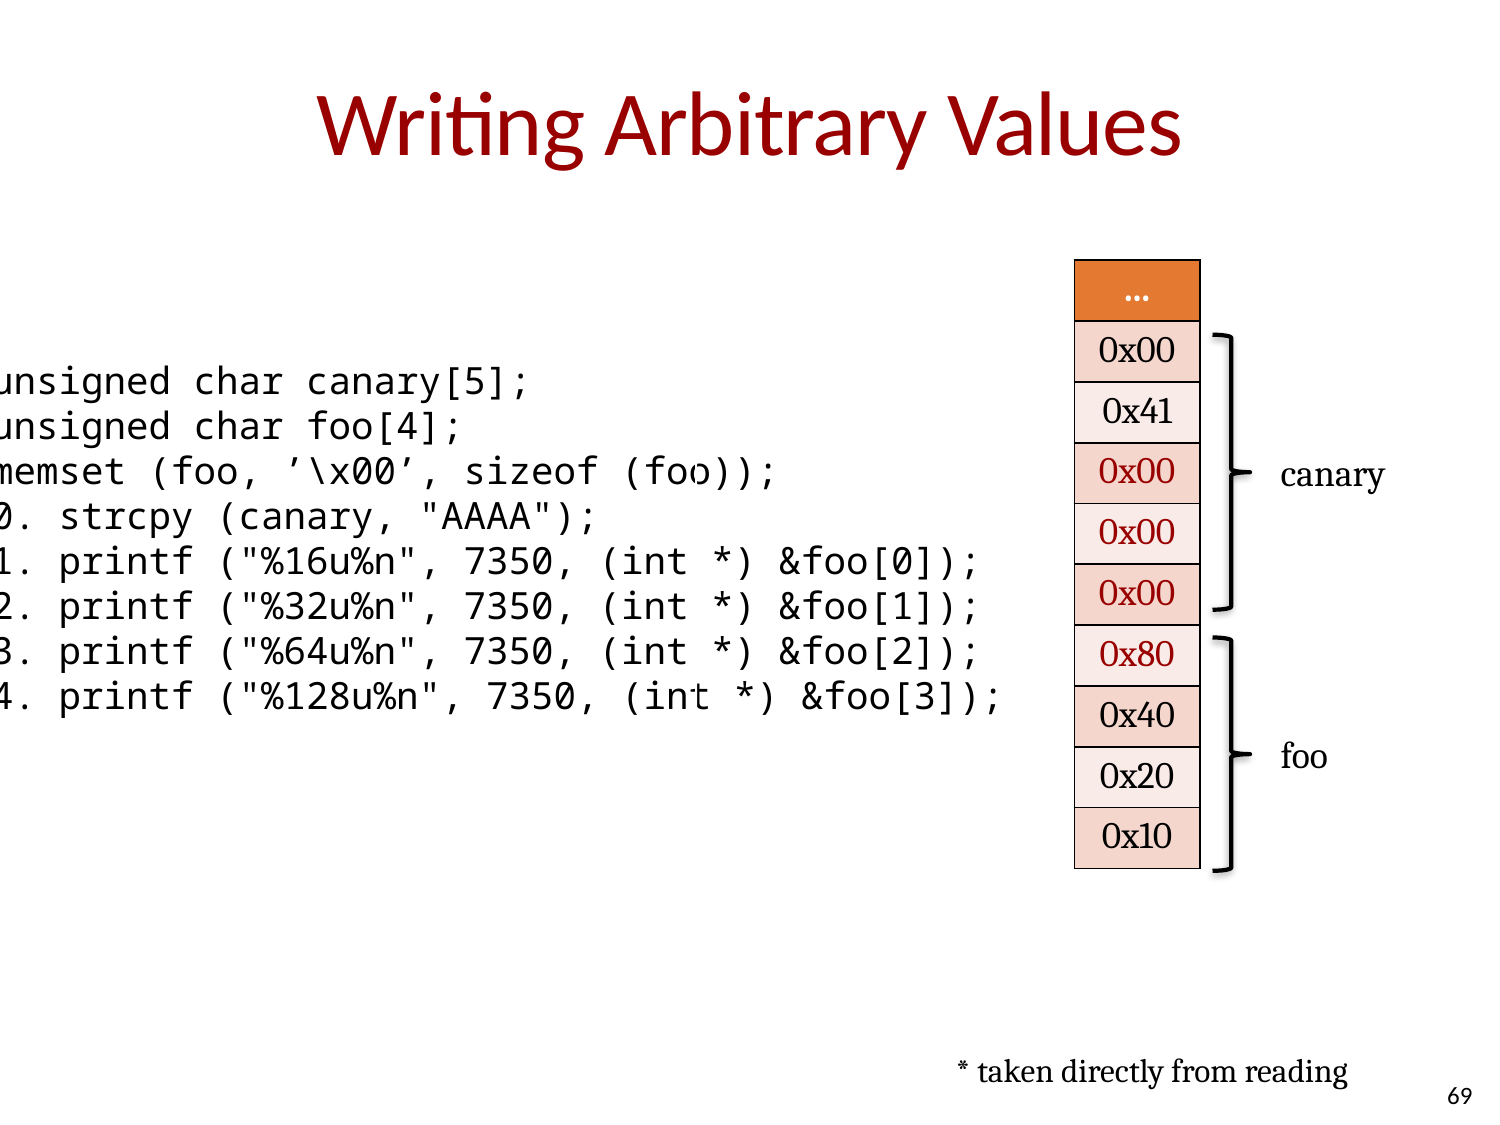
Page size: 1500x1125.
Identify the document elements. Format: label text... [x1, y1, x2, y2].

table_cell 0x00 [1075, 444, 1199, 503]
table_cell 0x40 [1075, 687, 1199, 746]
text_box canary [1265, 441, 1401, 502]
text_box unsigned char canary[5]; unsigned char foo[4]; memset (foo, ’\x00’, sizeof (foo)); 0. strcpy (canary, "AAAA"); 1. printf ("%16u%n", 7350, (int *) &foo[0]); 2. printf ("%32u%n", 7350, (int *) &foo[1]); 3. printf ("%64u%n", 7350, (int *) &foo[2]); 4. printf ("%128u%n", 7350, (int *) &foo[3]); [0, 349, 696, 770]
table_cell 0x20 [1075, 748, 1199, 807]
title Writing Arbitrary Values [75, 24, 1425, 213]
table_cell 0x80 [1075, 626, 1199, 685]
table_cell 0x10 [1075, 808, 1199, 868]
table_cell 0x00 [1075, 565, 1199, 624]
table_header … [1075, 261, 1199, 320]
text_box unsigned char canary[5]; unsigned char foo[4]; memset (foo, ’\x00’, sizeof (foo)); 0. strcpy (canary, "AAAA"); 1. printf ("%16u%n", 7350, (int *) &foo[0]); 2. printf ("%32u%n", 7350, (int *) &foo[1]); 3. printf ("%64u%n", 7350, (int *) &foo[2]); 4. printf ("%128u%n", 7350, (int *) &foo[3]); [697, 349, 1041, 770]
table_cell 0x00 [1075, 504, 1199, 563]
text_box [1212, 332, 1253, 612]
table_cell 0x41 [1075, 383, 1199, 442]
text_box foo [1265, 723, 1343, 784]
text_box * taken directly from reading [941, 1041, 1364, 1097]
table_cell 0x00 [1075, 322, 1199, 381]
slide_number 69 [1137, 1065, 1488, 1125]
text_box [1212, 635, 1253, 873]
